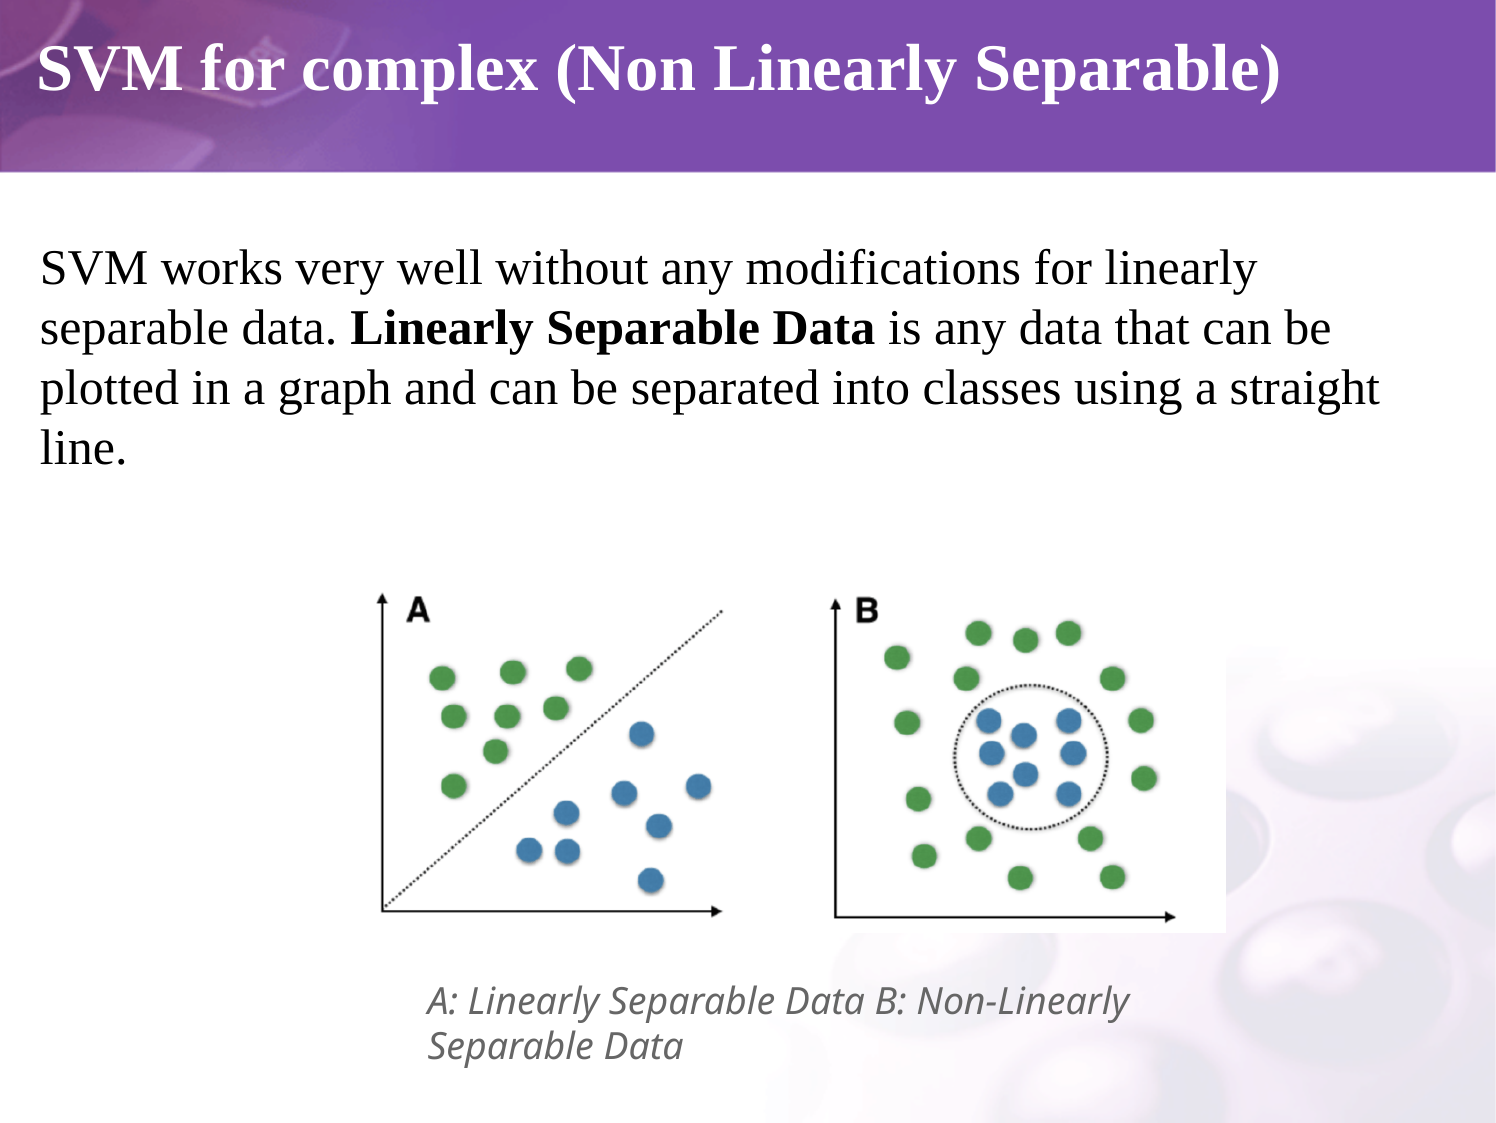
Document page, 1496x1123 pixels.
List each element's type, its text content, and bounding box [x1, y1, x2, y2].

text_box A: Linearly Separable Data B: Non-Linearly Separable Data [412, 969, 1161, 1075]
picture [0, 0, 1496, 1123]
title SVM for complex (Non Linearly Separable) [35, 23, 1460, 167]
list SVM works very well without any modifications for linearly separable data. Linearly Separable Data is any data that can be plotted in a graph and can be separated into classes using a straight line. [40, 234, 1456, 477]
